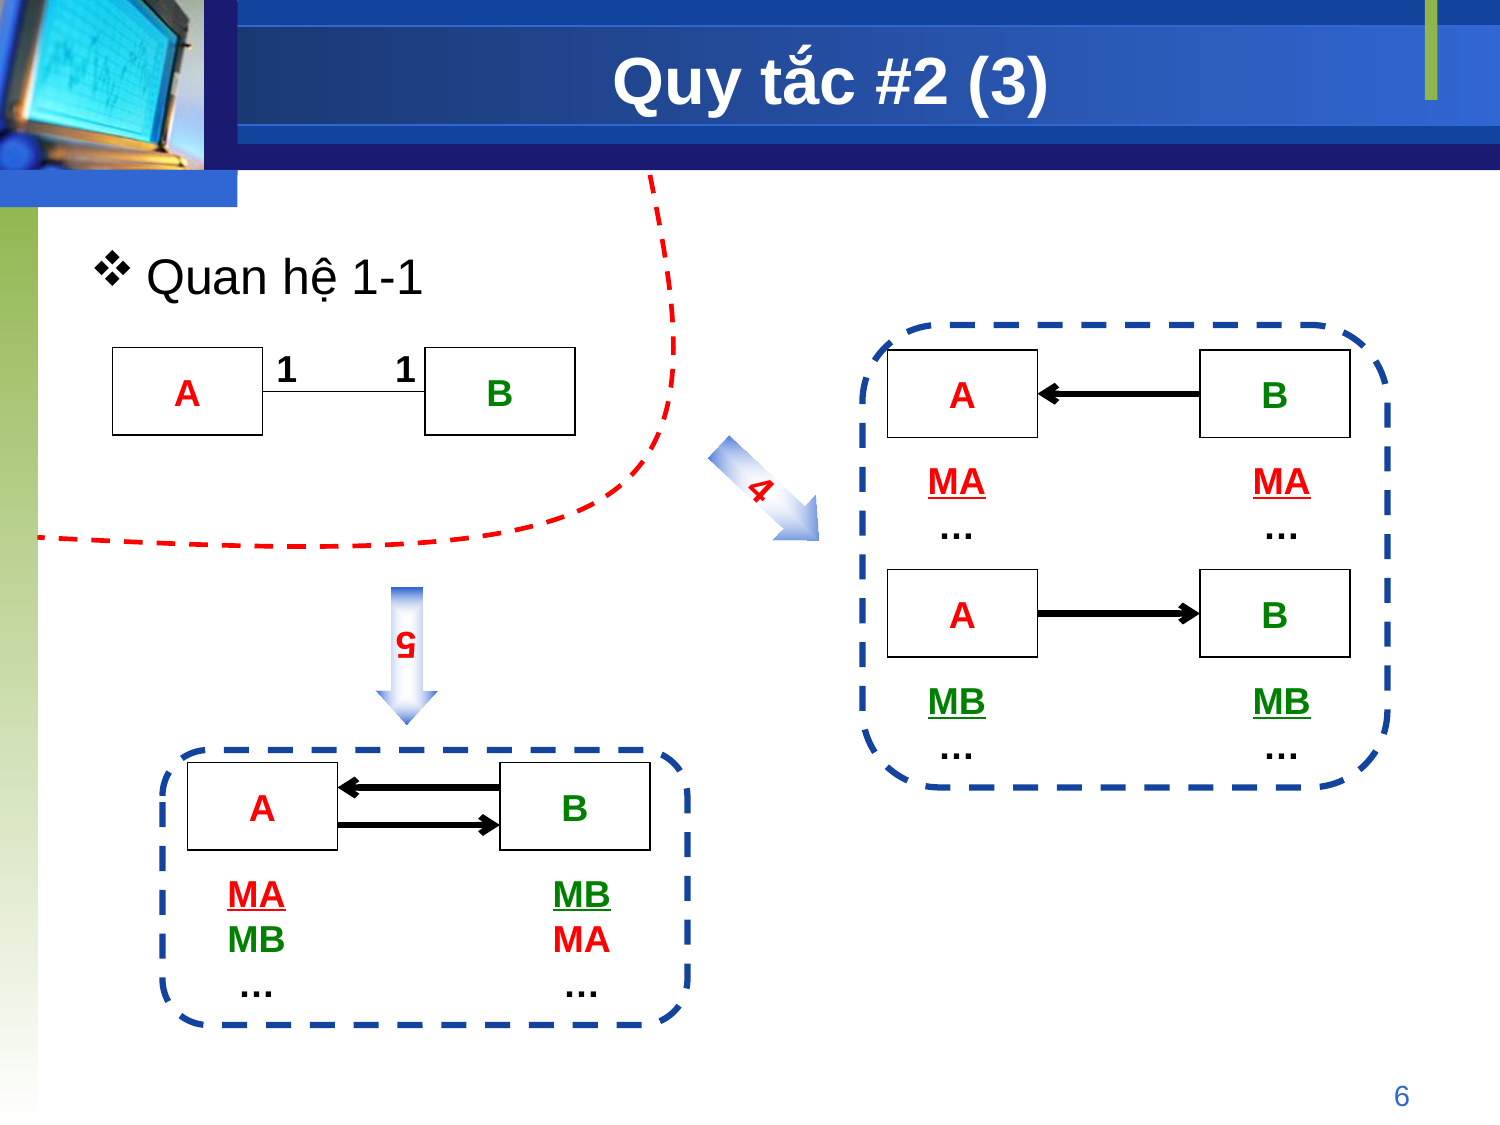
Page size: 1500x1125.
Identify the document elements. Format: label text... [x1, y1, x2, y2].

text_box [37, 174, 674, 547]
list Quan hệ 1-1 [75, 224, 563, 325]
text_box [112, 337, 576, 436]
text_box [162, 587, 688, 1026]
slide_number 6 [1074, 1069, 1426, 1111]
picture [0, 0, 204, 169]
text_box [699, 324, 1388, 788]
title Quy tắc #2 (3) [237, 33, 1425, 122]
